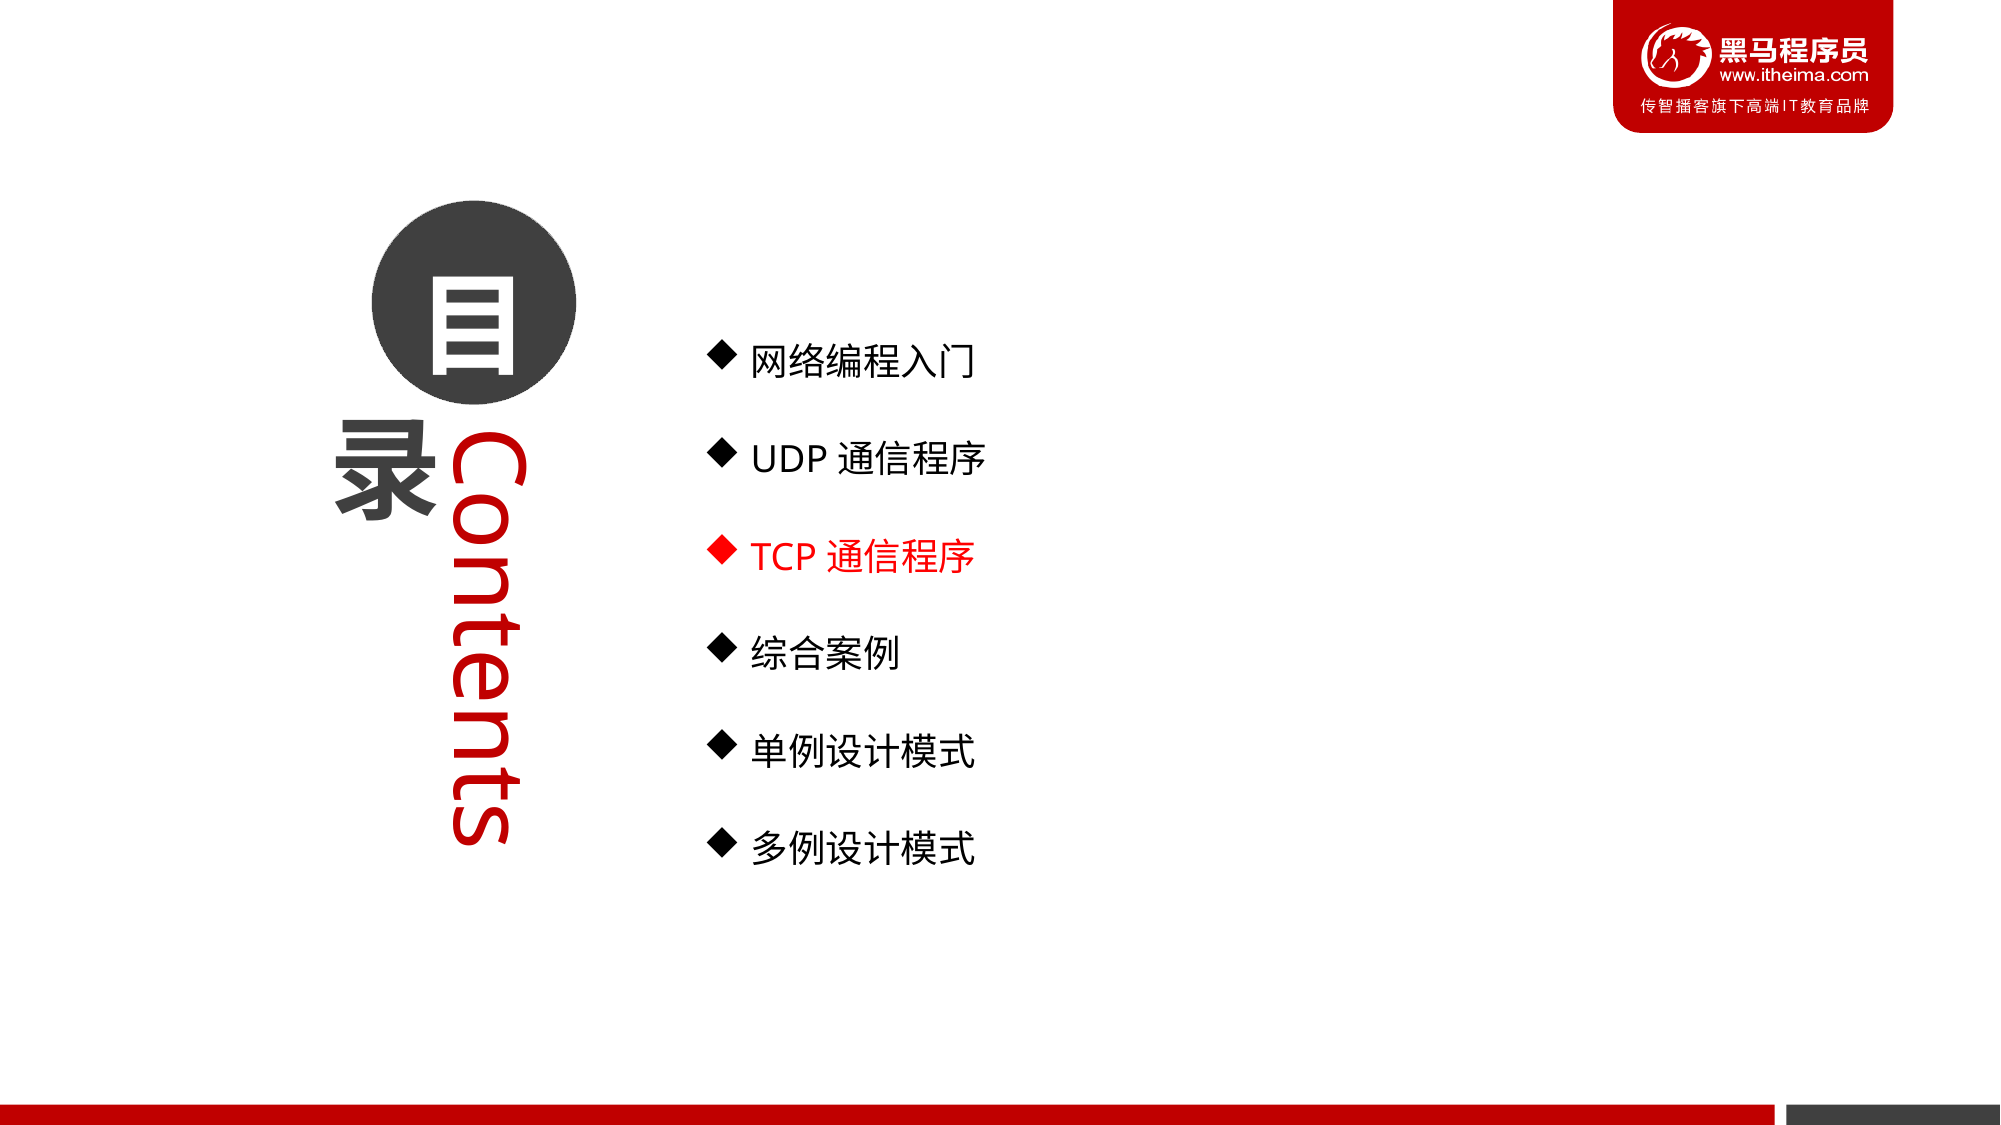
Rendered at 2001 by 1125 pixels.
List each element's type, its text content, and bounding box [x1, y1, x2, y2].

list 网络编程入门 UDP通信程序 TCP通信程序 综合案例 单例设计模式 多例设计模式 [688, 285, 1724, 888]
picture [1616, 11, 1894, 125]
